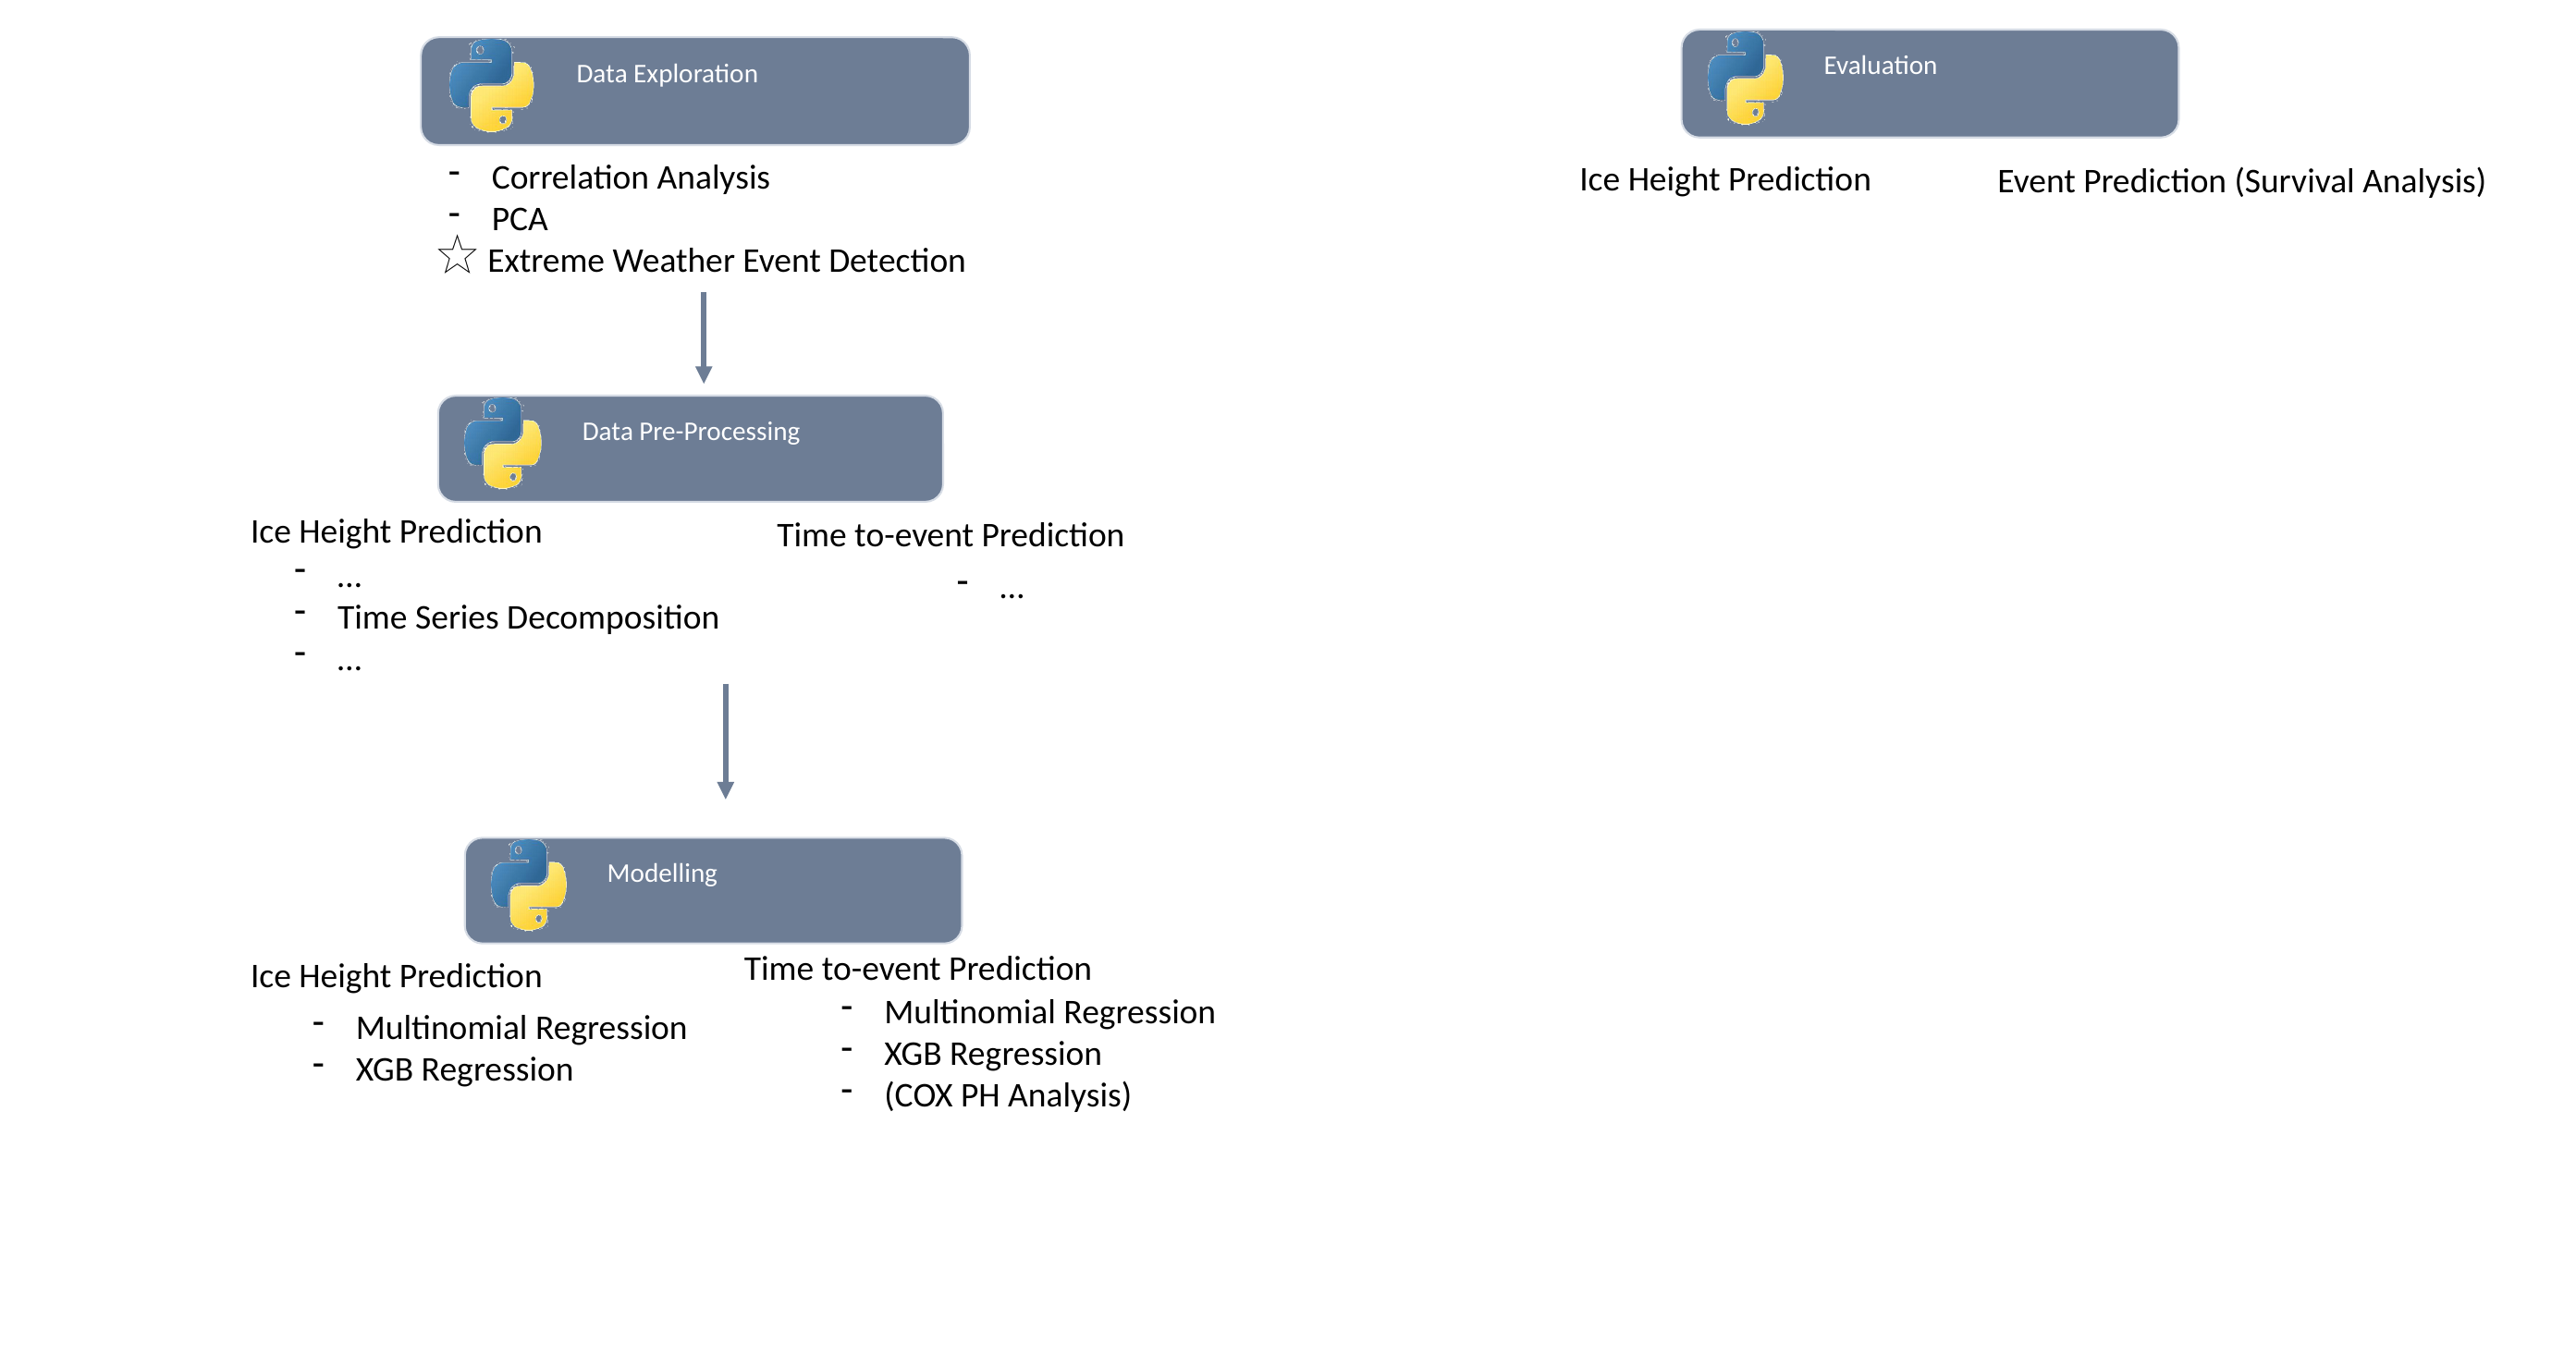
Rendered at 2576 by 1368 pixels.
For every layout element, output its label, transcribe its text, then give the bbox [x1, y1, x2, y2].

text_box Ice Height Prediction [237, 501, 726, 557]
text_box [1681, 29, 2206, 138]
text_box … Time Series Decomposition … [280, 545, 769, 684]
text_box Correlation Analysis PCA Extreme Weather Event Detection [435, 147, 1027, 287]
text_box Event Prediction (Survival Analysis) [1983, 151, 2576, 207]
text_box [421, 37, 970, 145]
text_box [464, 837, 989, 944]
text_box Time to-event Prediction [763, 505, 1556, 560]
text_box … [942, 560, 1432, 613]
text_box Ice Height Prediction [237, 946, 726, 1002]
picture [433, 230, 481, 277]
text_box Ice Height Prediction [1565, 149, 2055, 204]
text_box Multinomial Regression XGB Regression (COX PH Analysis) [827, 982, 1317, 1121]
text_box Multinomial Regression XGB Regression [299, 997, 788, 1095]
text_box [437, 396, 970, 502]
text_box Time to-event Prediction [730, 938, 1524, 994]
